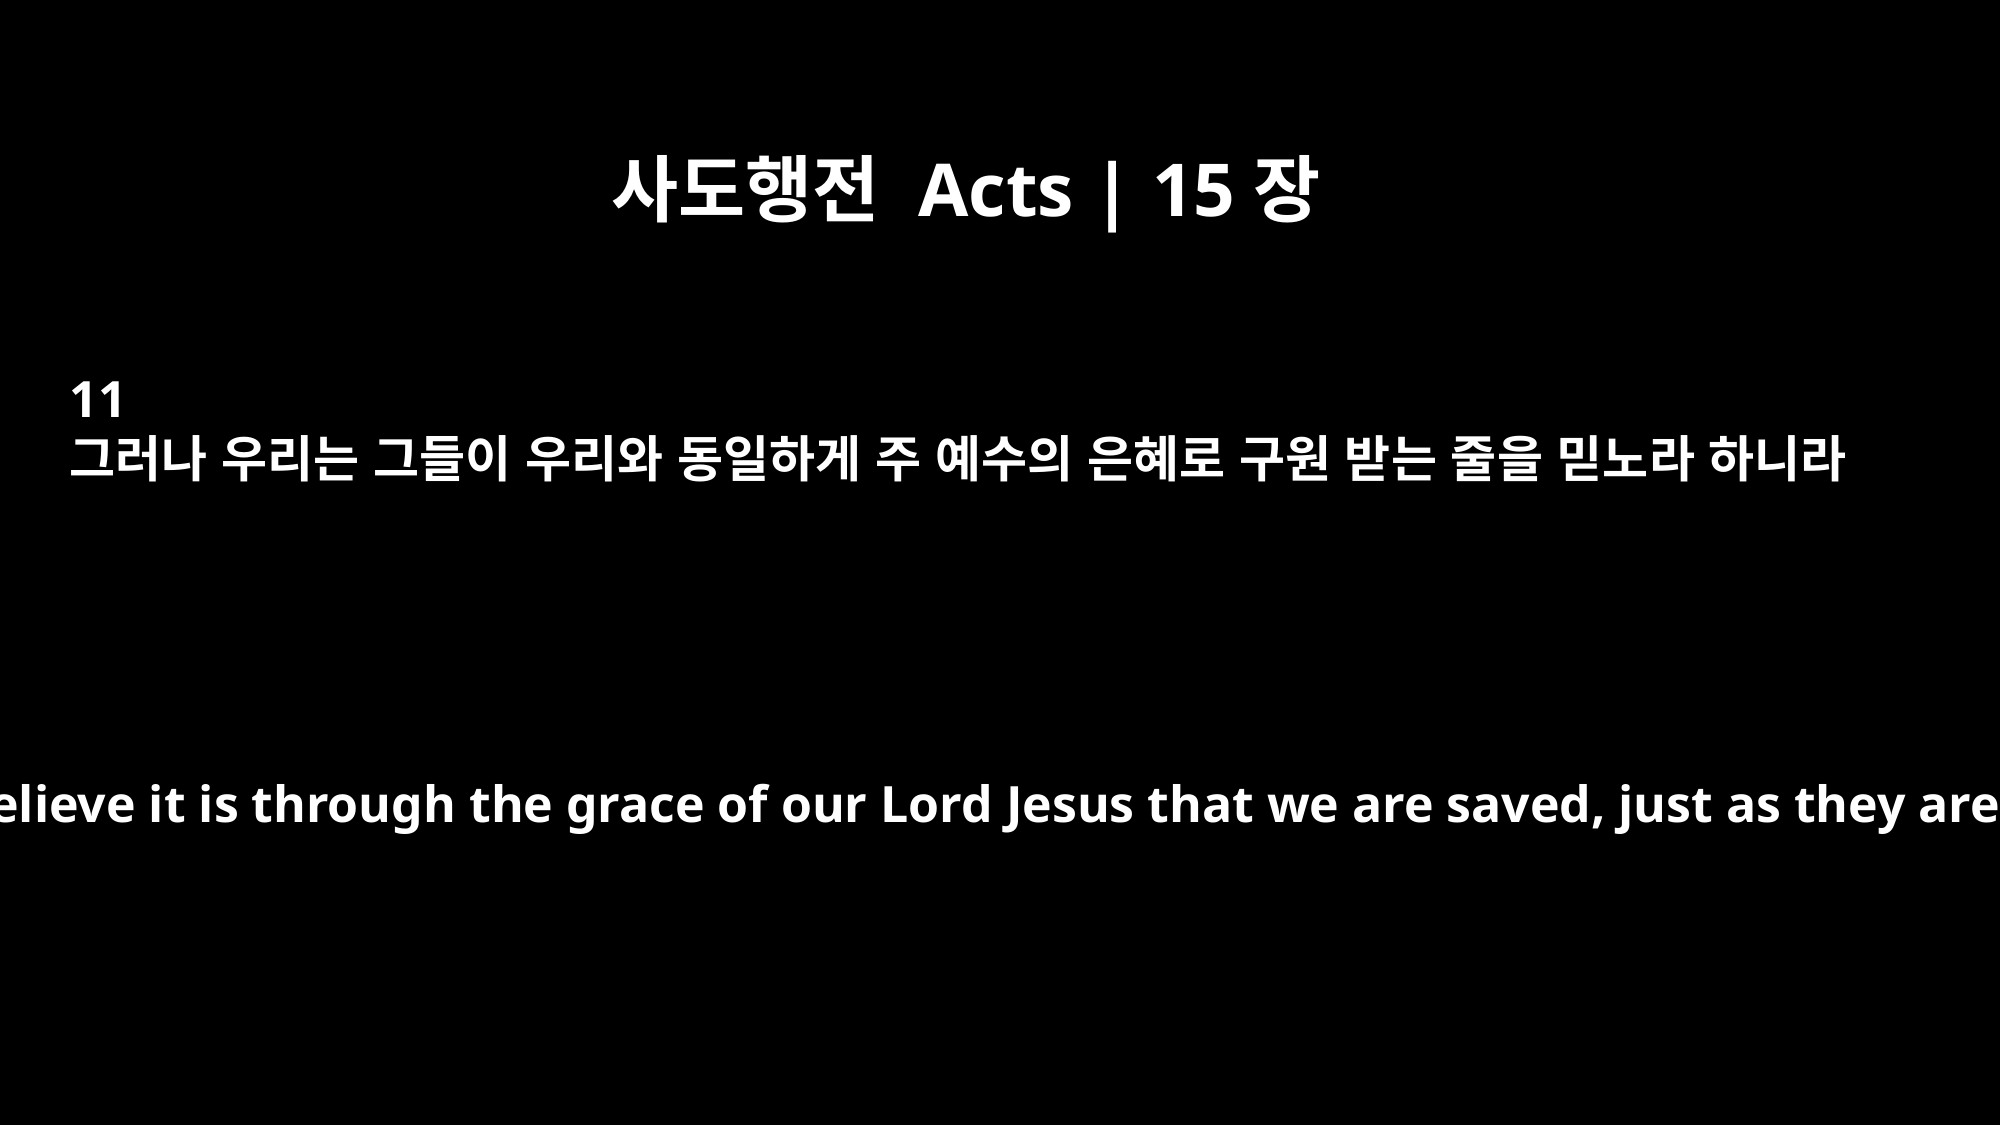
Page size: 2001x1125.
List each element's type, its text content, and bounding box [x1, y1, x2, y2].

text_box 사도행전 Acts | 15장 [596, 136, 1336, 239]
text_box No! We believe it is through the grace of our Lord Jesus that we are saved, just as they are." [0, 764, 2000, 840]
text_box 11 그러나 우리는 그들이 우리와 동일하게 주 예수의 은혜로 구원 받는 줄을 믿노라 하니라 [54, 359, 1863, 495]
